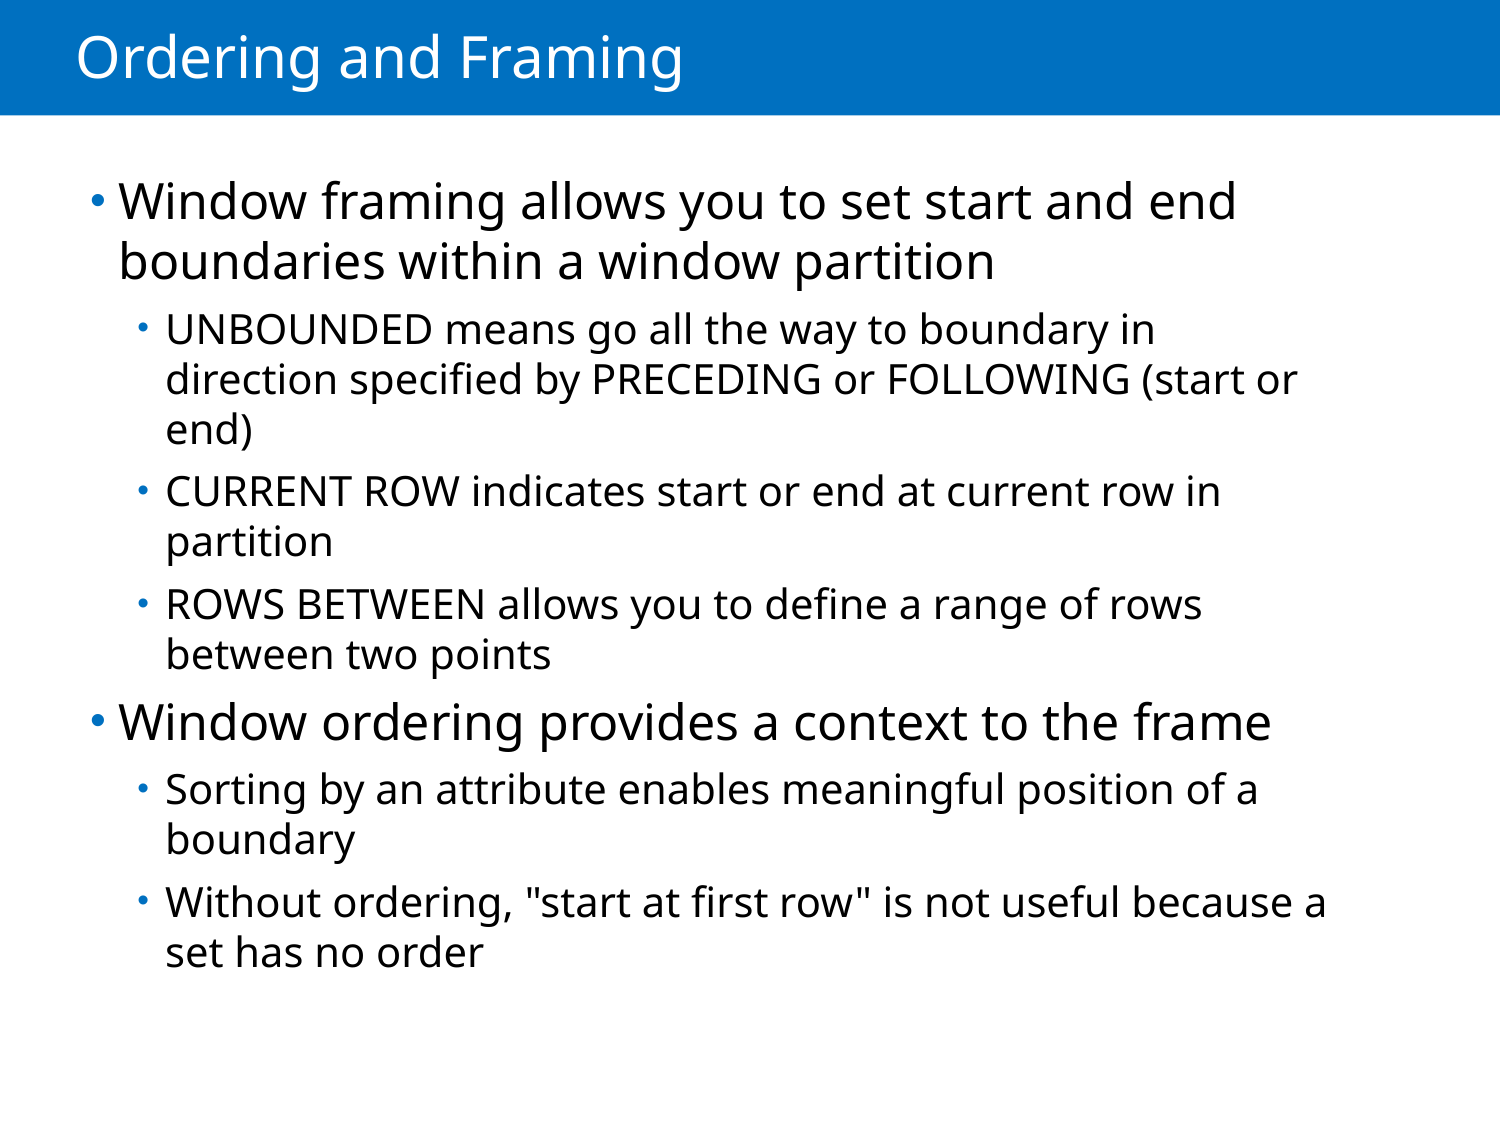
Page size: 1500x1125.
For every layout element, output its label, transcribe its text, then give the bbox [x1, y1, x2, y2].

title Ordering and Framing [75, 0, 1351, 122]
text_box Window framing allows you to set start and end boundaries within a window partition UNBOUNDED means go all the way to boundary in direction specified by PRECEDING or FOLLOWING (start or end) CURRENT ROW indicates start or end at current row in partition ROWS BETWEEN allows you to define a range of rows between two points Window ordering provides a context to the frame Sorting by an attribute enables meaningful position of a boundary Without ordering, "start at first row" is not useful because a set has no order [75, 162, 1347, 883]
